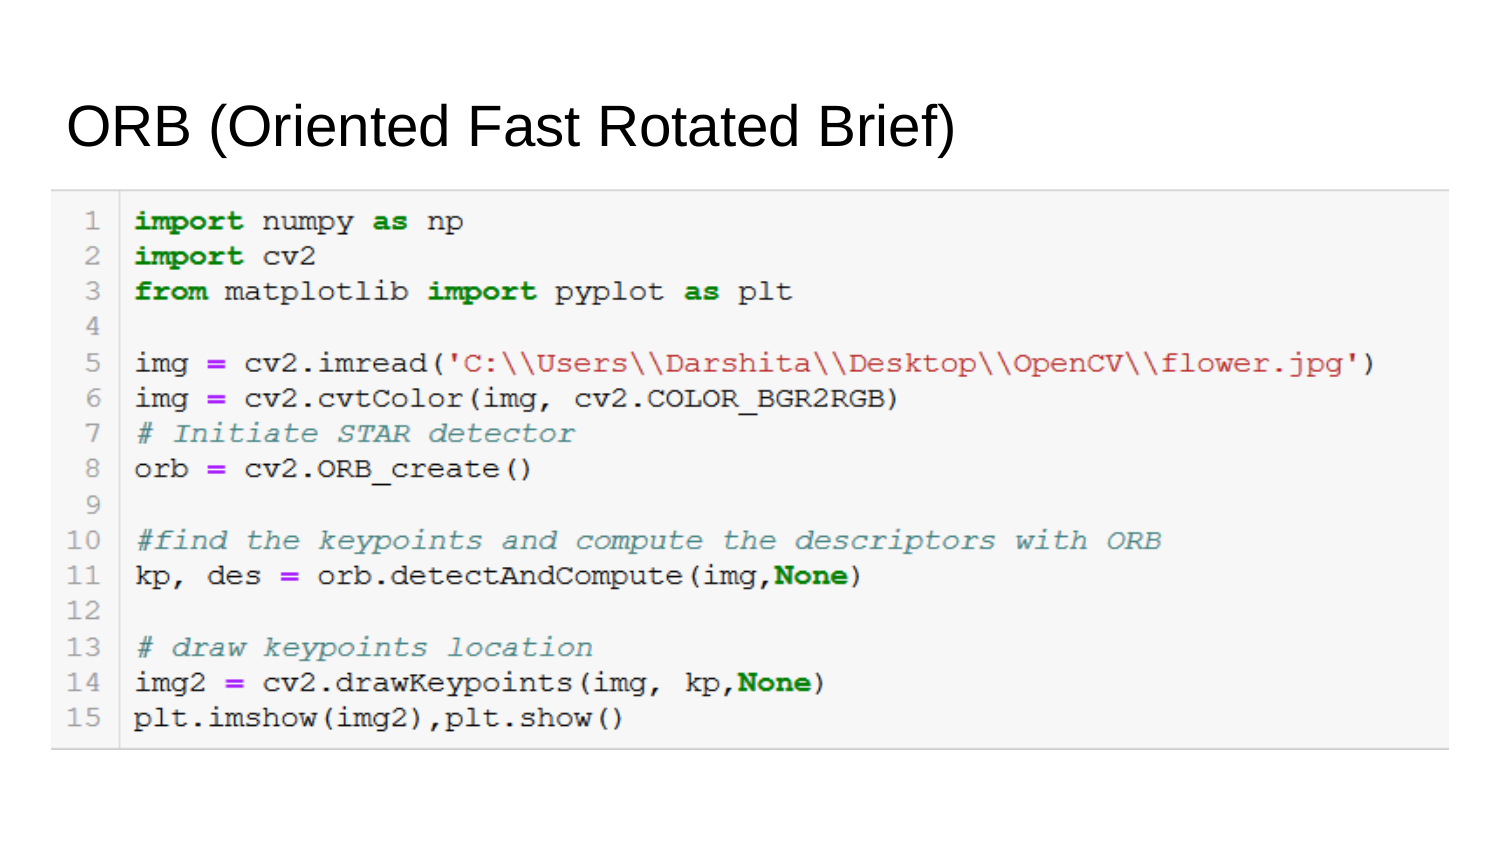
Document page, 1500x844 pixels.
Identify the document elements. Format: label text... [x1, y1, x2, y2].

picture [50, 188, 1450, 750]
title ORB (Oriented Fast Rotated Brief) [51, 72, 1449, 167]
